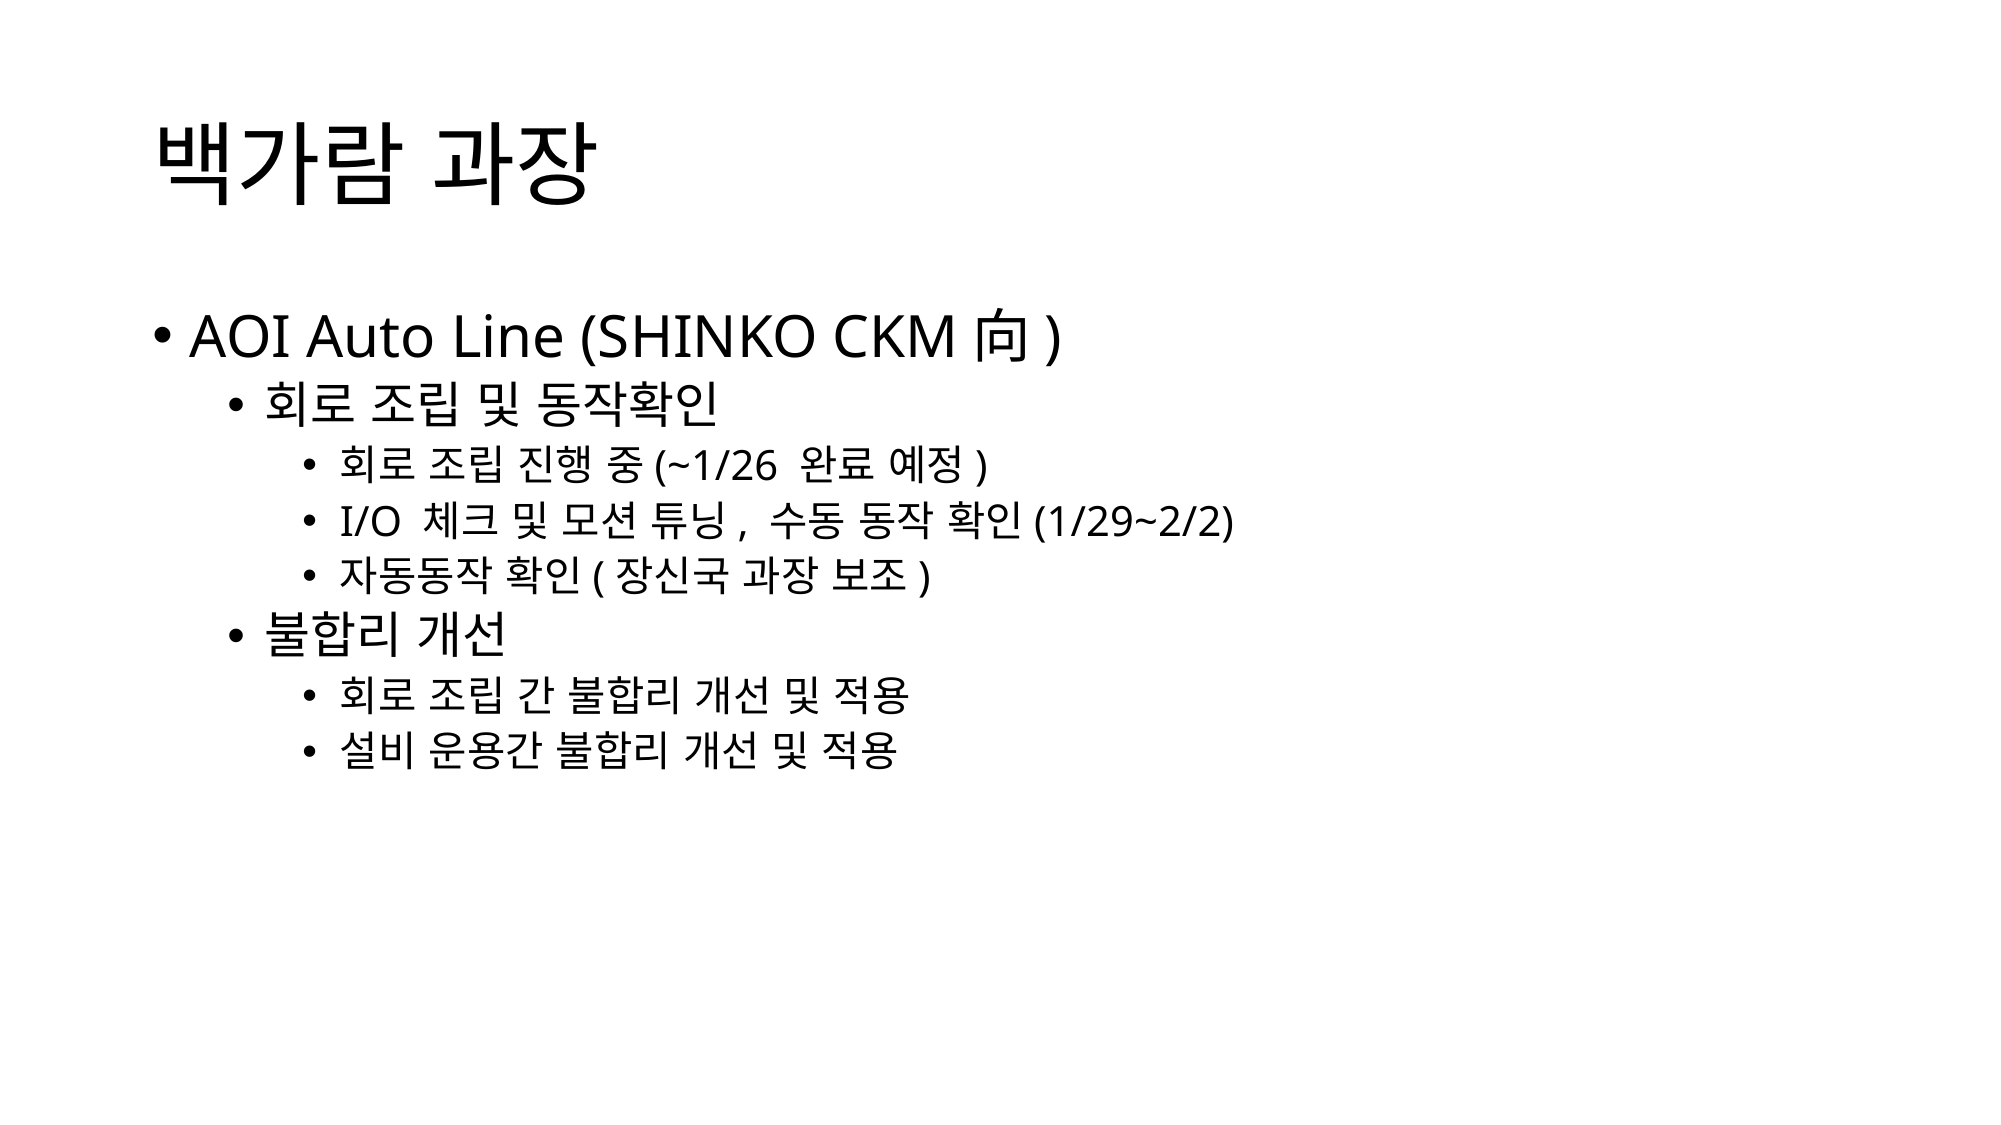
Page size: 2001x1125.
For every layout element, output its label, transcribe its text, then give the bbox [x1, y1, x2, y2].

title 백가람 과장 [137, 59, 1863, 278]
list AOI Auto Line (SHINKO CKM向) 회로 조립 및 동작확인 회로 조립 진행 중(~1/26 완료 예정) I/O 체크 및 모션 튜닝, 수동 동작 확인(1/29~2/2) 자동동작 확인(장신국 과장 보조) 불합리 개선 회로 조립 간 불합리 개선 및 적용 설비 운용간 불합리 개선 및 적용 [137, 299, 1863, 1014]
